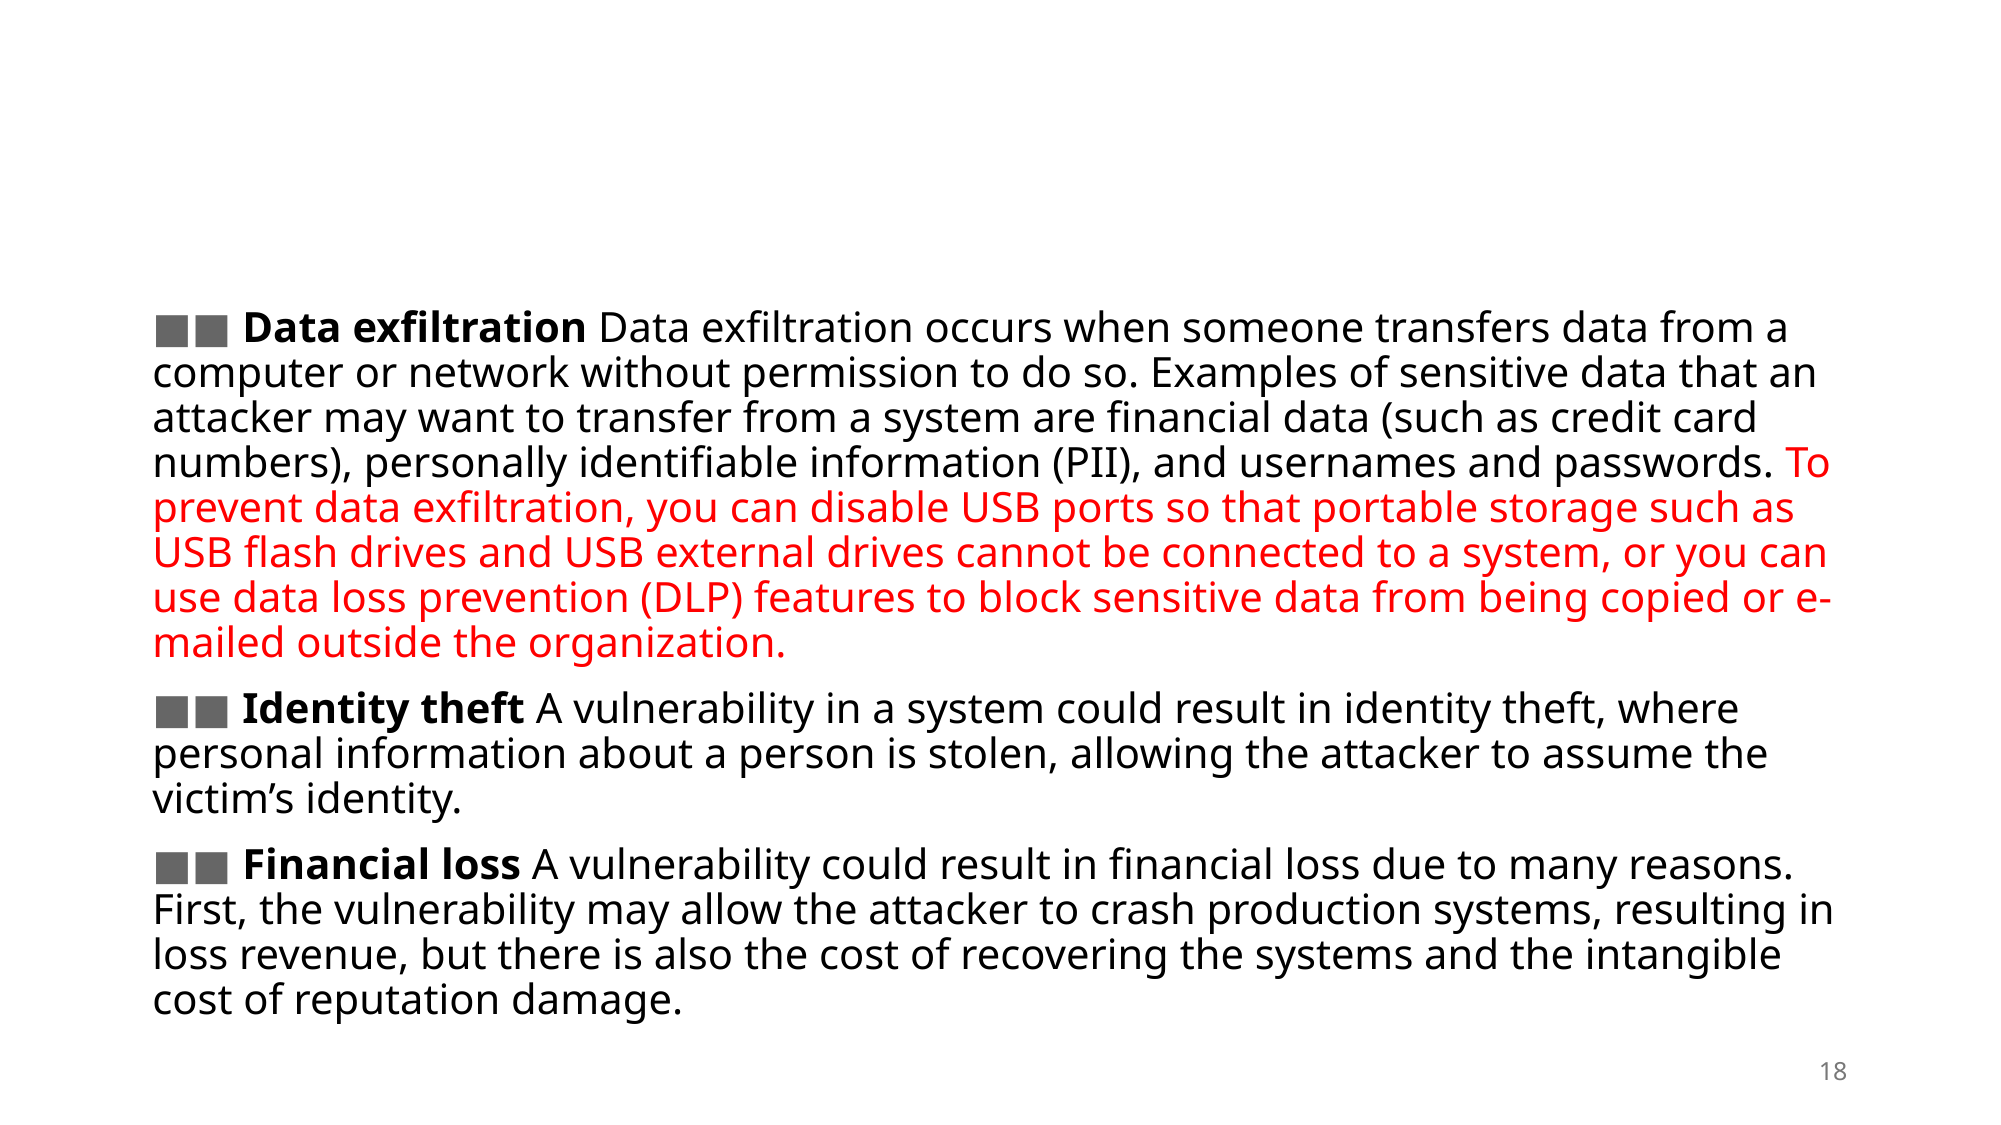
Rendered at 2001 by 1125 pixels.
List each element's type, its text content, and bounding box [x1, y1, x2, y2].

list ■■ Data exfiltration Data exfiltration occurs when someone transfers data from a computer or network without permission to do so. Examples of sensitive data that an attacker may want to transfer from a system are financial data (such as credit card numbers), personally identifiable information (PII), and usernames and passwords. To prevent data exfiltration, you can disable USB ports so that portable storage such as USB flash drives and USB external drives cannot be connected to a system, or you can use data loss prevention (DLP) features to block sensitive data from being copied or e-mailed outside the organization. ■■ Identity theft A vulnerability in a system could result in identity theft, where personal information about a person is stolen, allowing the attacker to assume the victim’s identity. ■■ Financial loss A vulnerability could result in financial loss due to many reasons. First, the vulnerability may allow the attacker to crash production systems, resulting in loss revenue, but there is also the cost of recovering the systems and the intangible cost of reputation damage. [137, 299, 1863, 1014]
slide_number 18 [1412, 1042, 1863, 1103]
